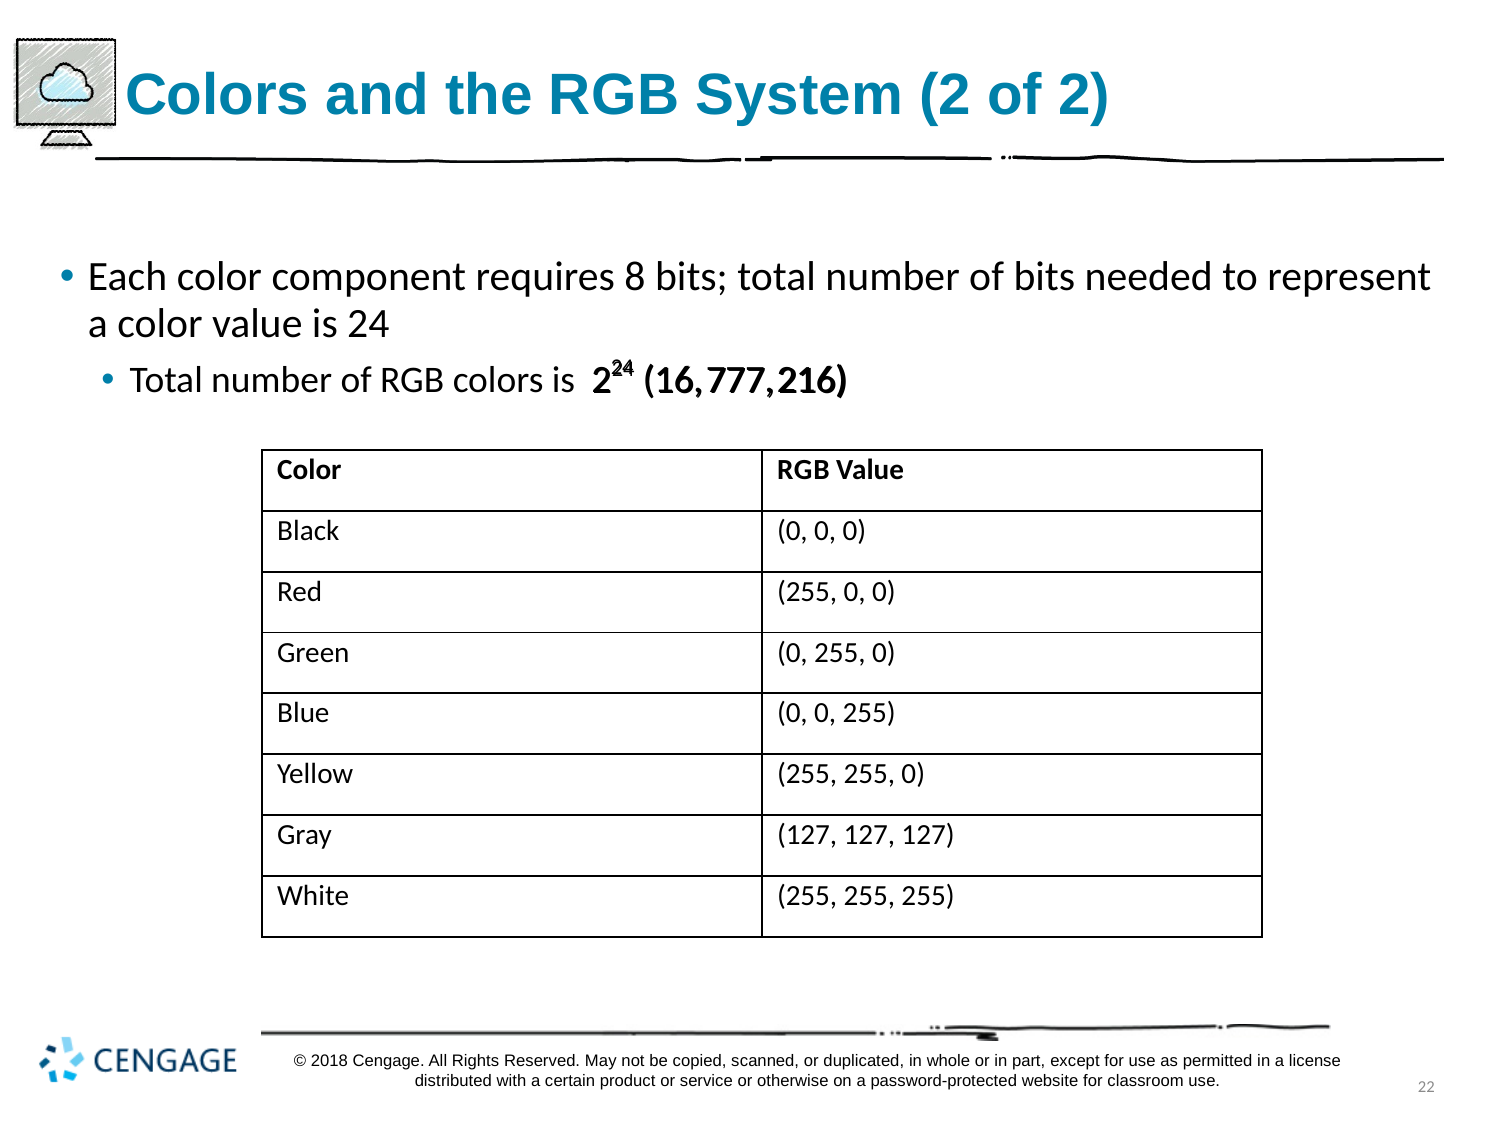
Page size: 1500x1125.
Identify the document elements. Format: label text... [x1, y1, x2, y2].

picture [95, 155, 1444, 163]
table_header Color [263, 451, 761, 510]
picture [13, 36, 117, 151]
table_cell (127, 127, 127) [763, 816, 1261, 875]
picture [587, 349, 855, 409]
table_cell Blue [263, 694, 761, 753]
table_cell (255, 255, 255) [763, 877, 1261, 936]
table_cell (255, 0, 0) [763, 573, 1261, 632]
title Colors and the R G B System (2 of 2) [125, 55, 1442, 127]
table_cell Gray [263, 816, 761, 875]
footer © 2018 Cengage. All Rights Reserved. May not be copied, scanned, or duplicated, in whole or in part, except for use as permitted in a license distributed with a certain product or service or otherwise on a password-protected website for classroom use. [262, 1049, 1375, 1090]
table_cell Red [263, 573, 761, 632]
table_cell Black [263, 512, 761, 571]
list Each color component requires 8 bits; total number of bits needed to represent a color value is 24 [59, 252, 1441, 349]
table_cell (0, 0, 255) [763, 694, 1261, 753]
picture [19, 1023, 249, 1095]
table_cell White [263, 877, 761, 936]
list Total number of RGB colors is [63, 358, 581, 402]
picture [261, 1024, 1331, 1041]
table_cell (0, 255, 0) [763, 633, 1261, 692]
table_header R G B Value [763, 451, 1261, 510]
table_cell Yellow [263, 755, 761, 814]
table_cell Green [263, 633, 761, 692]
table_cell (255, 255, 0) [763, 755, 1261, 814]
table_cell (0, 0, 0) [763, 512, 1261, 571]
